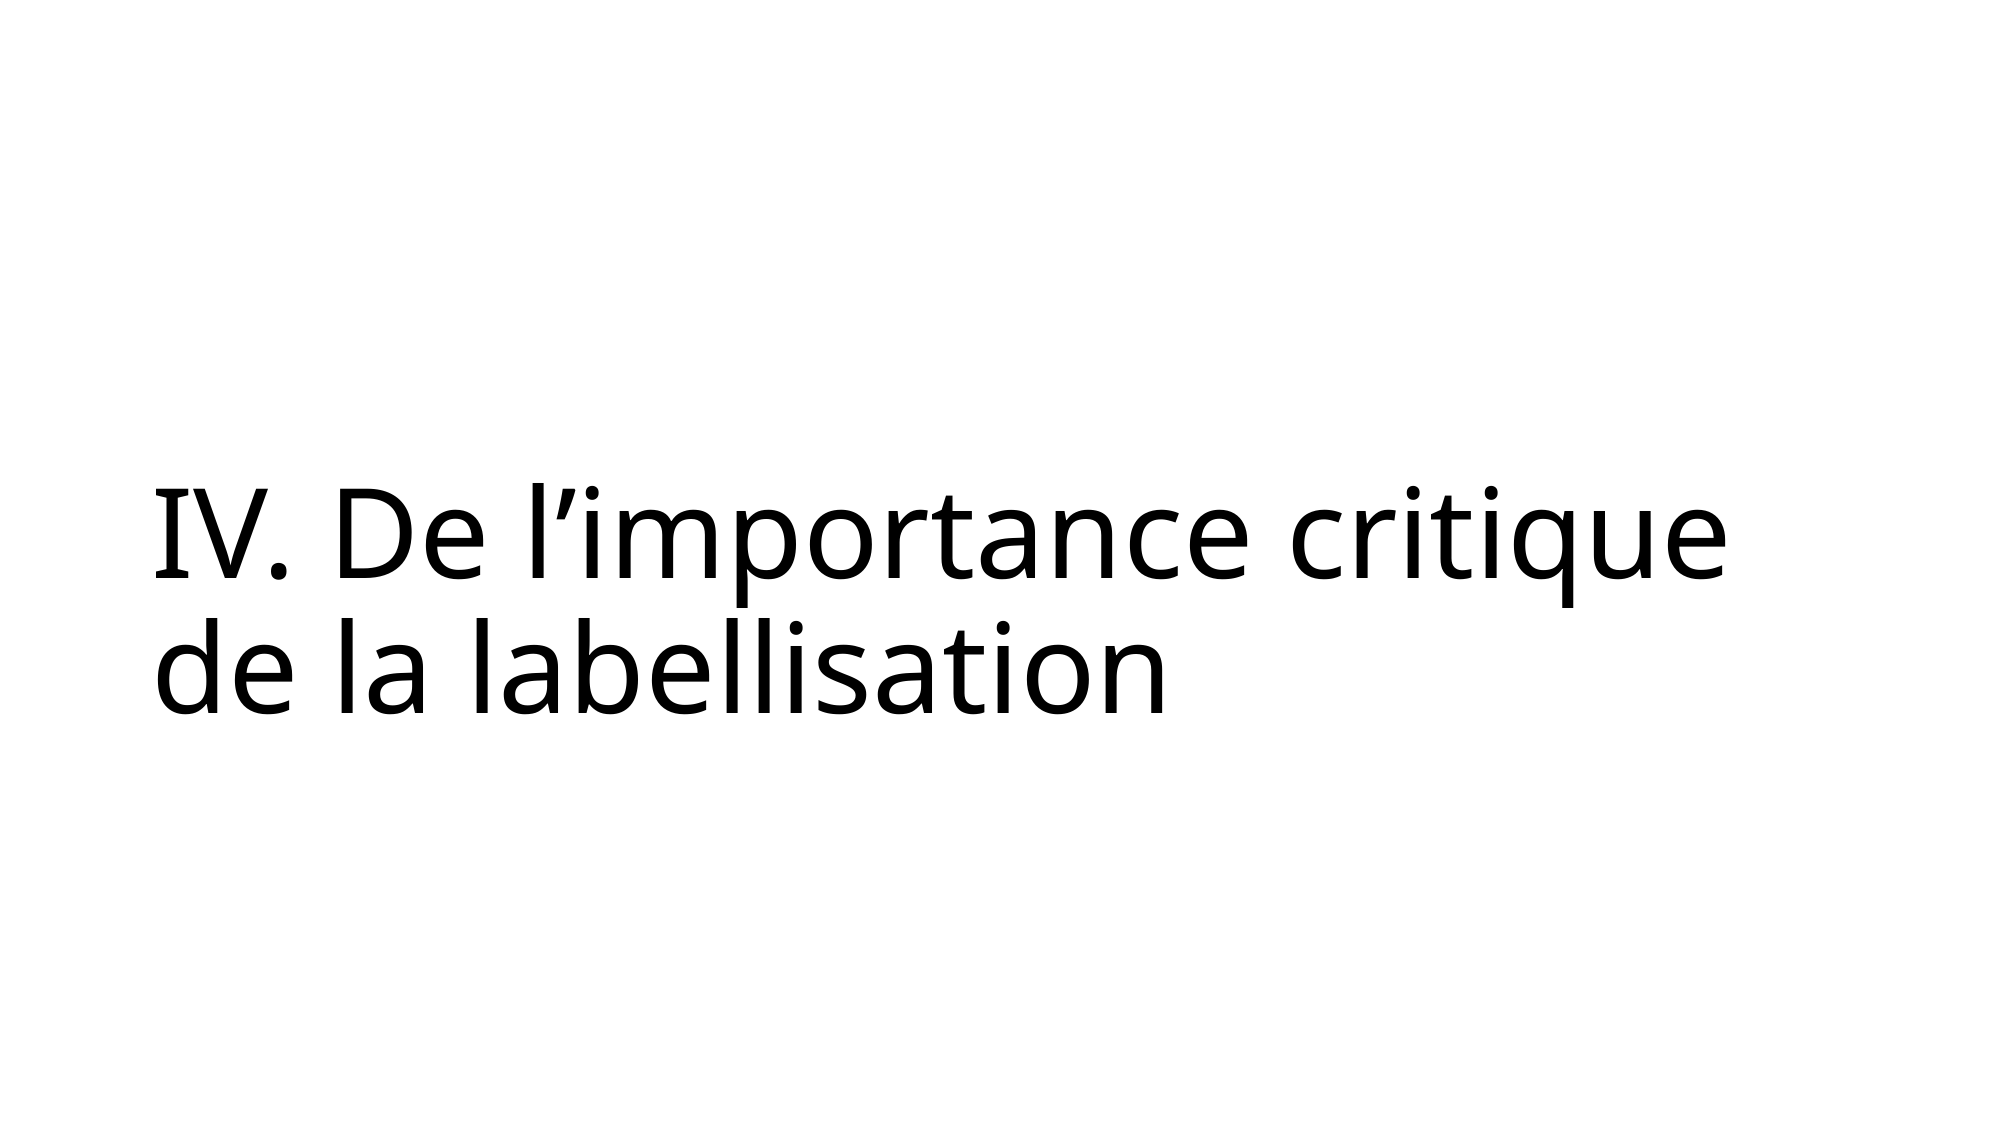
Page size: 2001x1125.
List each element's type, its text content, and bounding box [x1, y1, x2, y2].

title IV. De l’importance critique de la labellisation [136, 280, 1862, 749]
